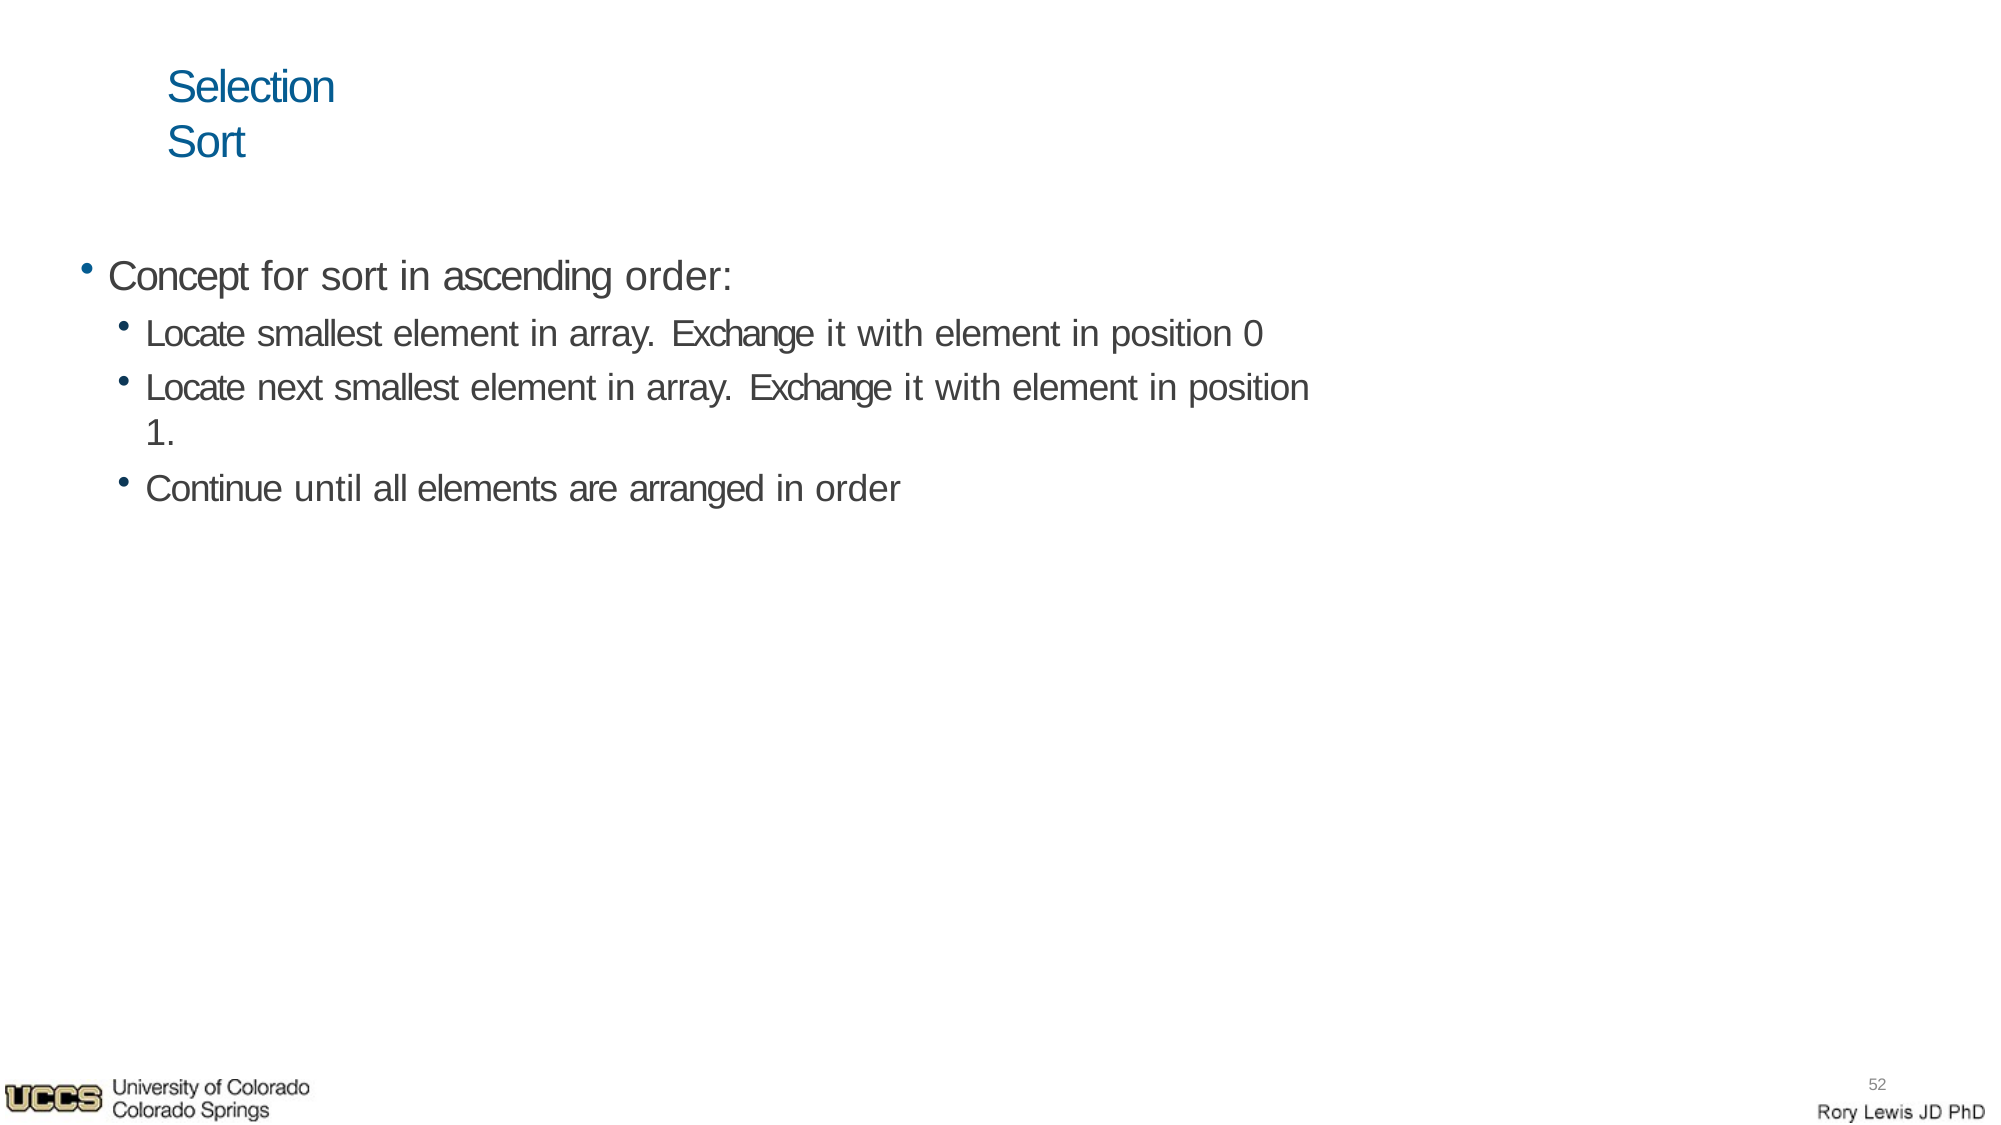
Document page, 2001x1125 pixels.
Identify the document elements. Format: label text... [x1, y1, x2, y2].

picture [1894, 1079, 1985, 1123]
picture [5, 1079, 1862, 1123]
text_box Concept for sort in ascending order: Locate smallest element in array. Exchange it with element in position 0 Locate next smallest element in array. Exchange it with element in position 1. Continue until all elements are arranged in order [77, 234, 1330, 509]
title Selection Sort [164, 55, 424, 234]
slide_number 52 [1862, 1073, 1894, 1125]
